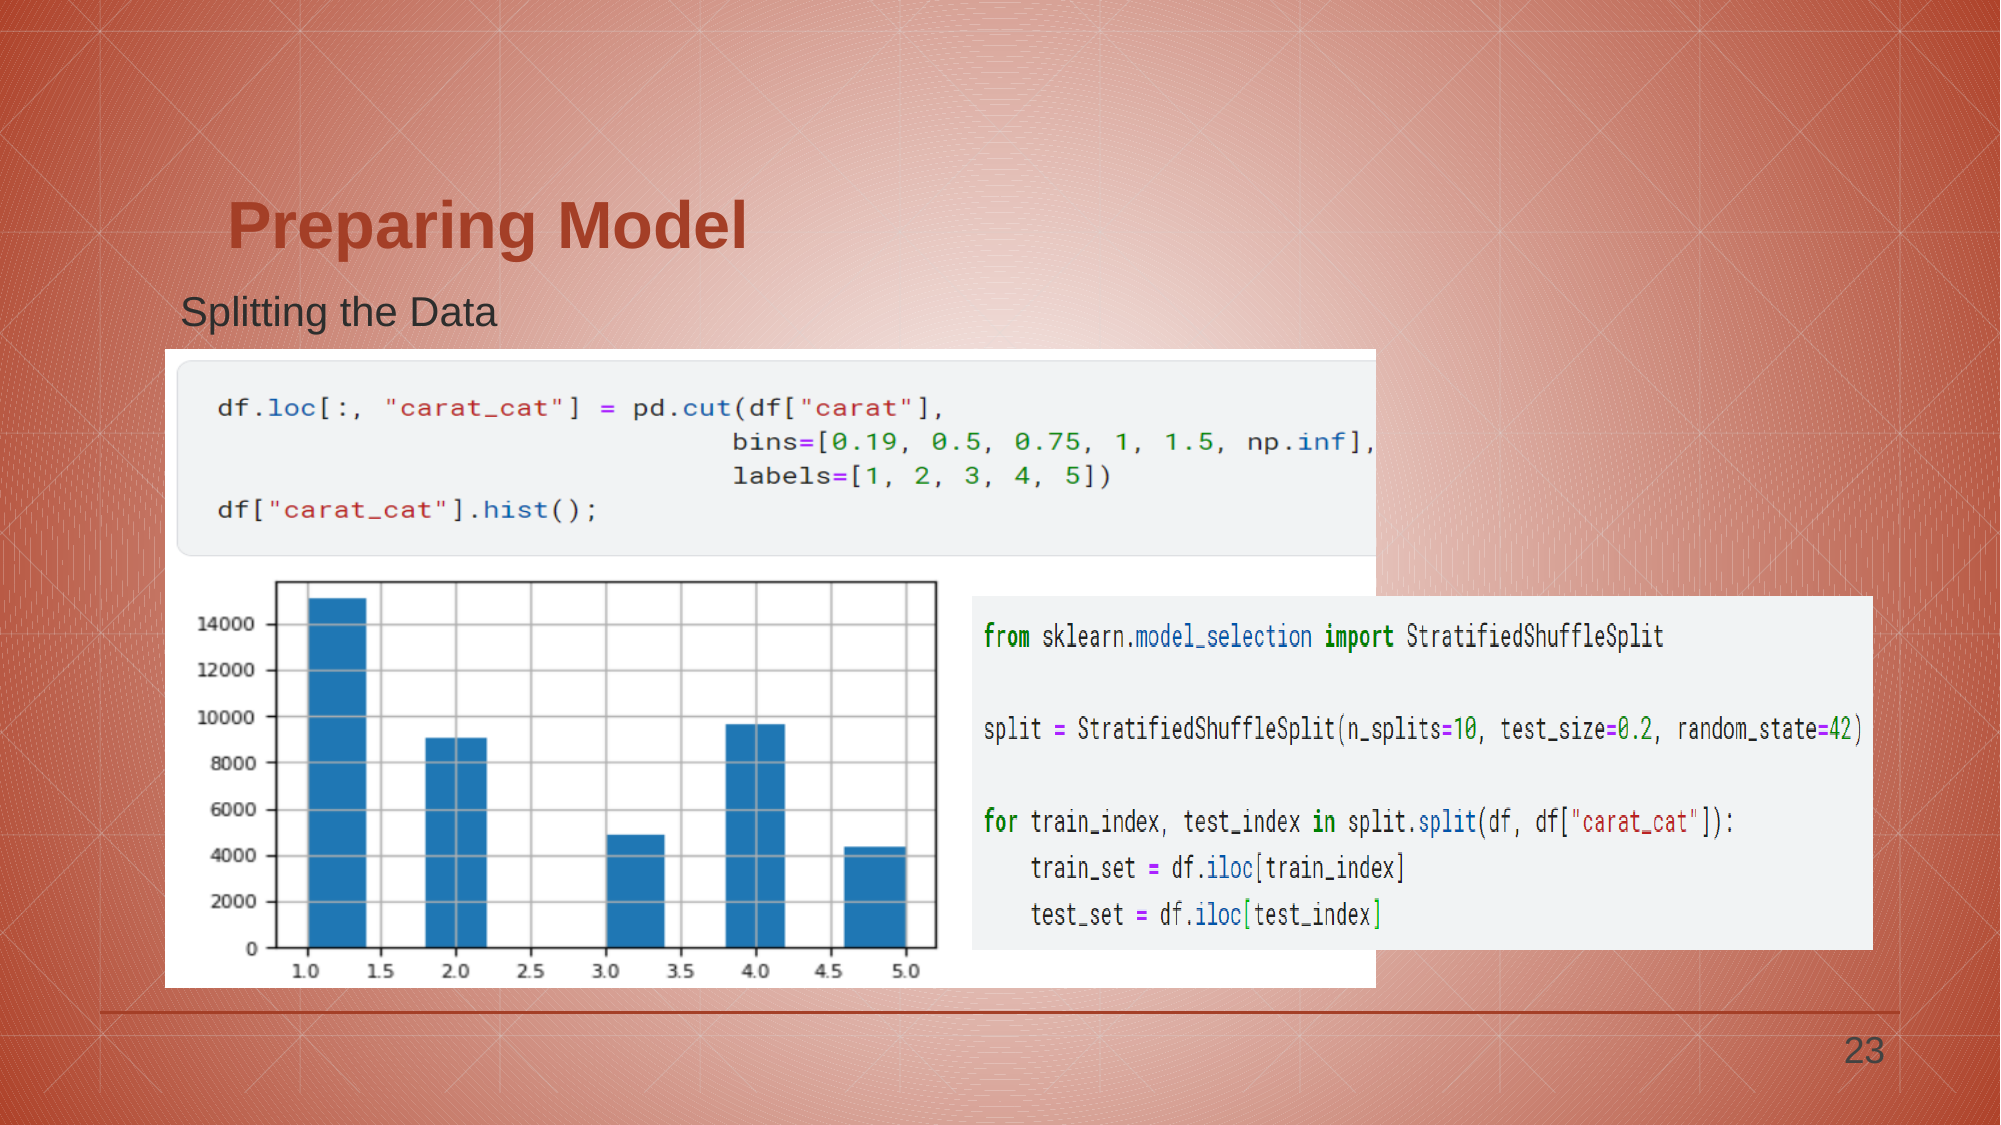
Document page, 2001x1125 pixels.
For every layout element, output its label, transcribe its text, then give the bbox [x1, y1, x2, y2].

title Preparing Model [212, 82, 1788, 271]
picture [165, 349, 1873, 988]
slide_number 23 [1749, 1031, 1901, 1066]
list Splitting the Data [165, 283, 1788, 596]
